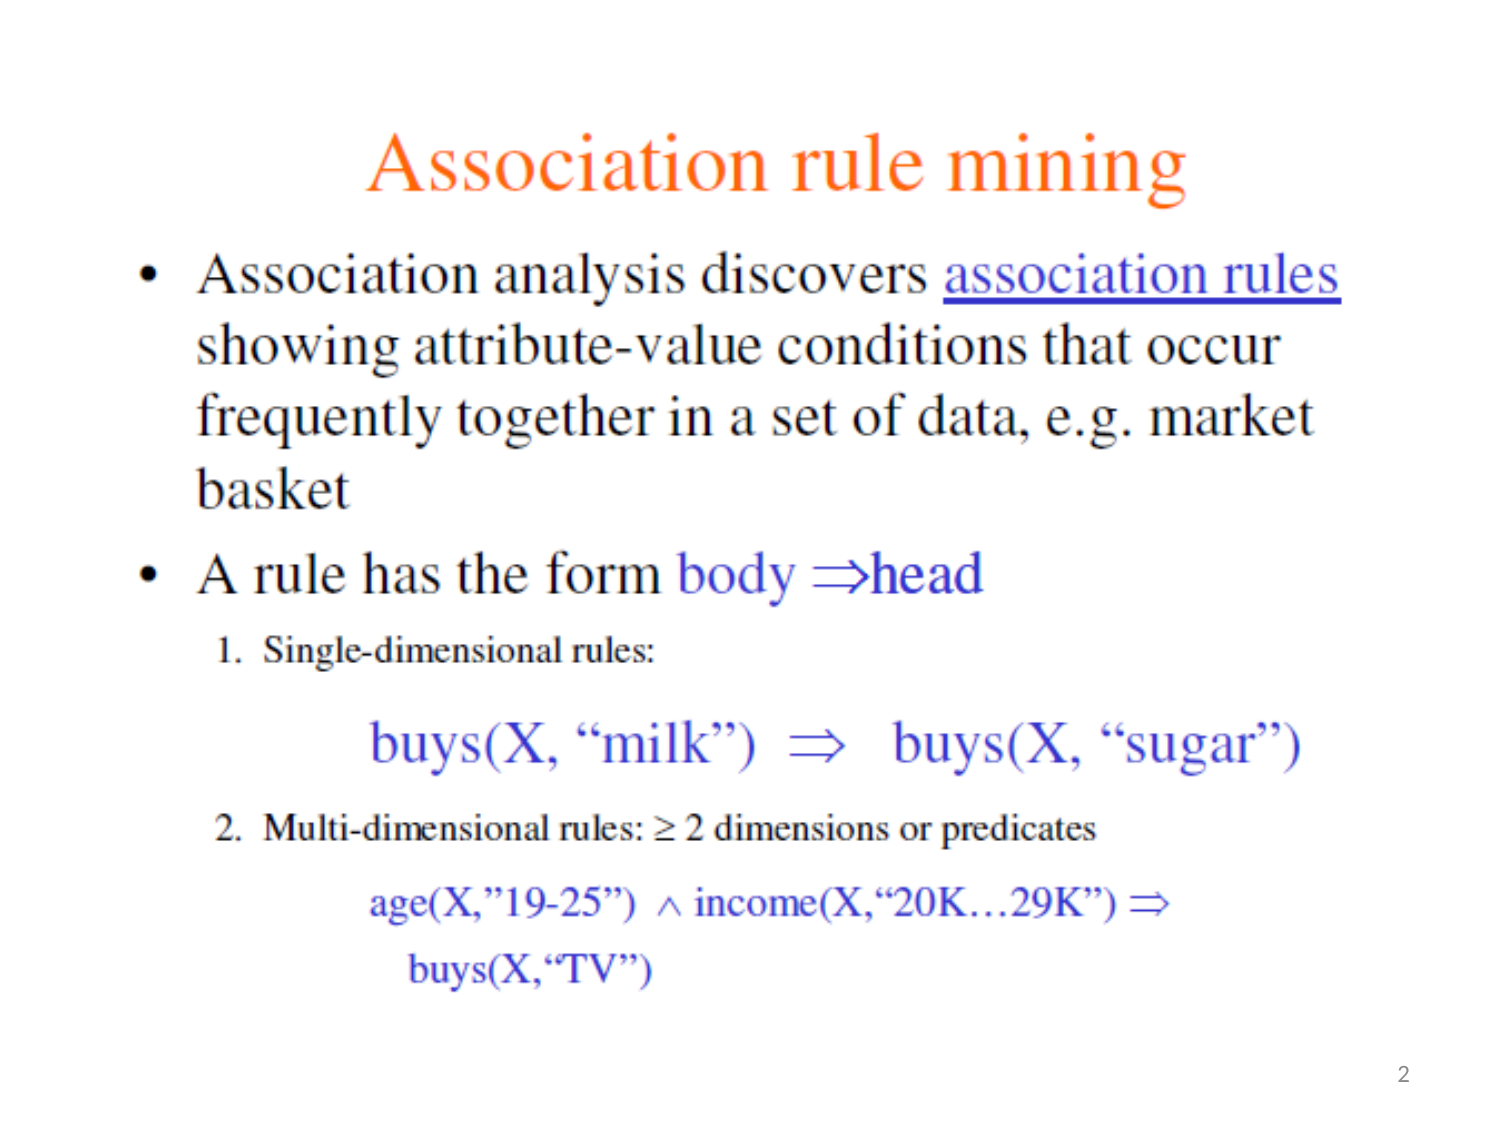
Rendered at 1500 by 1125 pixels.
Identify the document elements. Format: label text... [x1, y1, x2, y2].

picture [76, 77, 1440, 1059]
slide_number 2 [1074, 1066, 1425, 1103]
